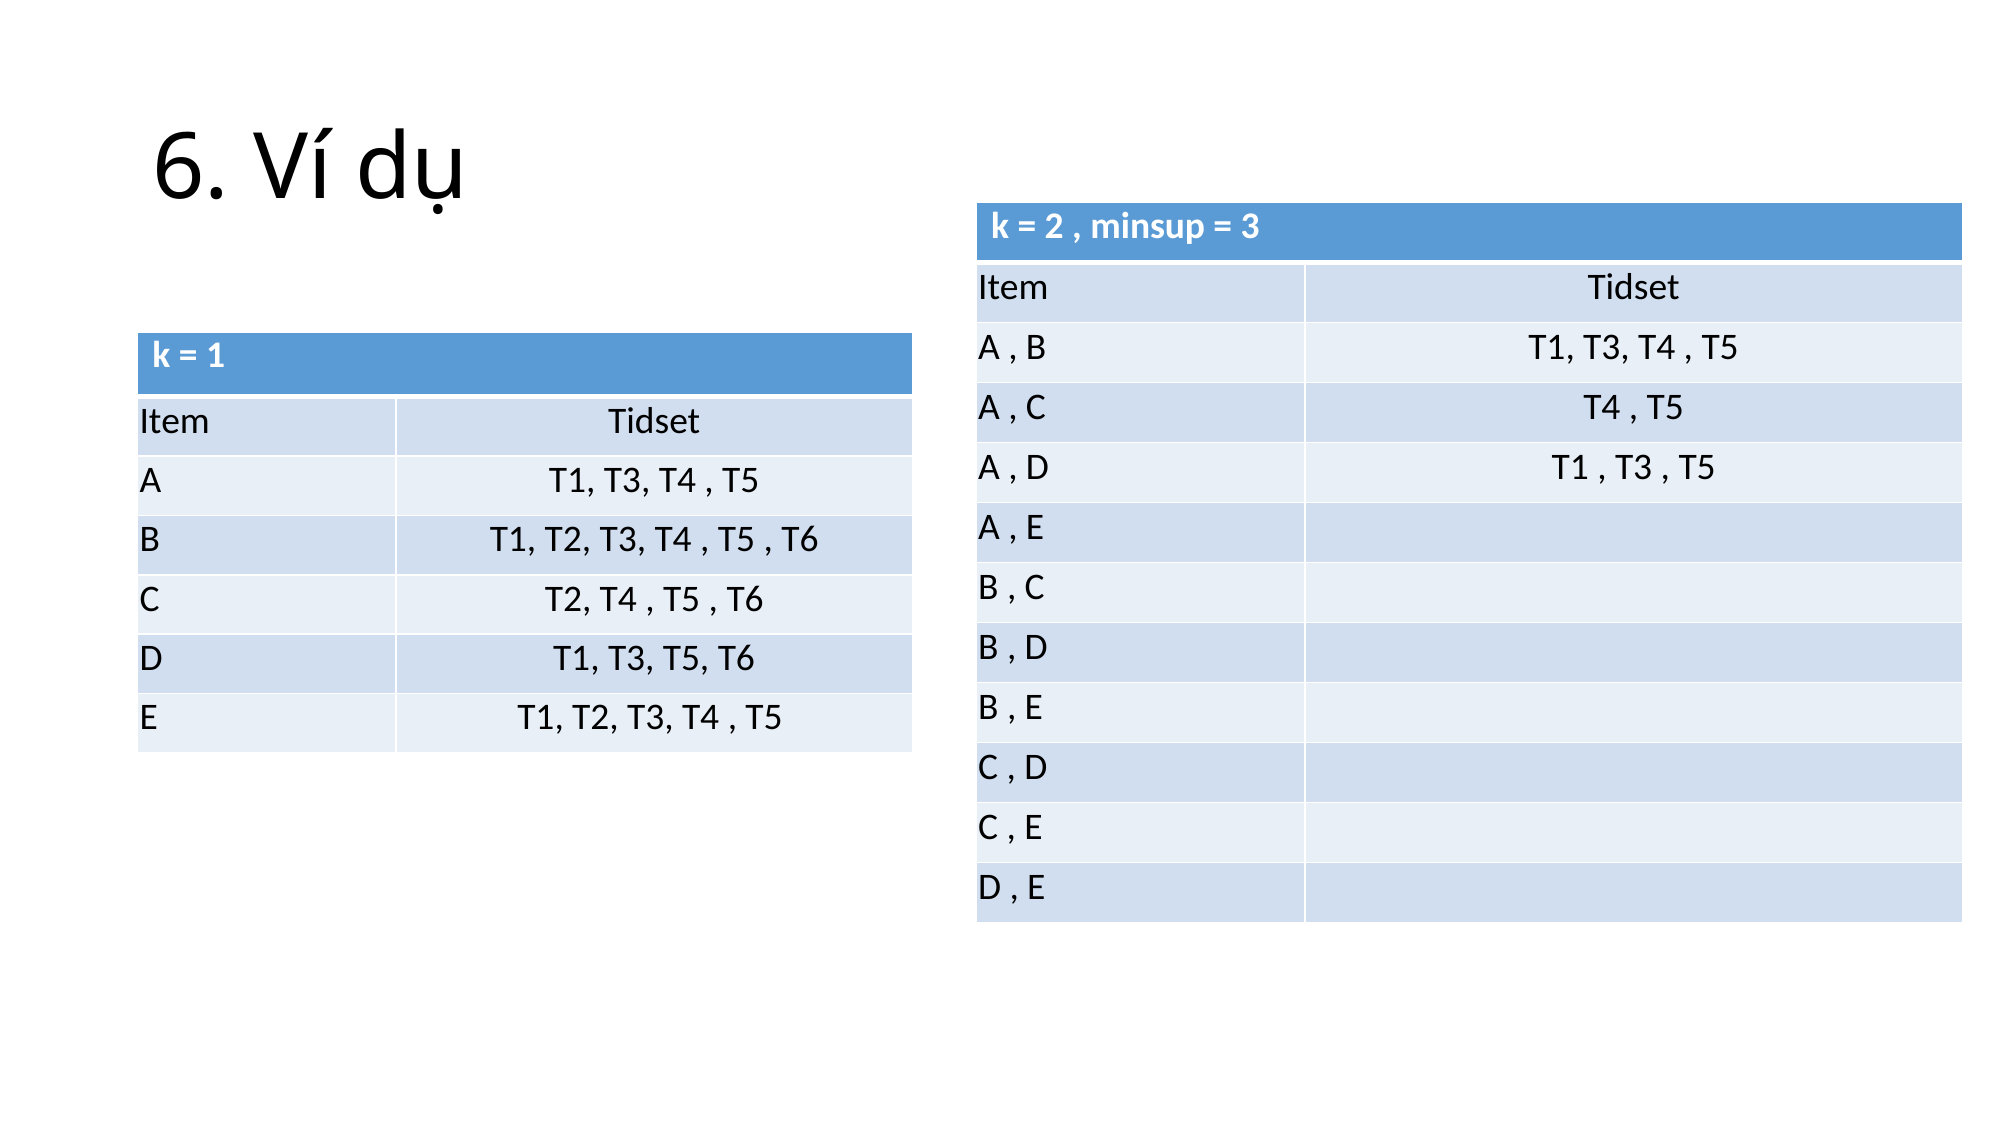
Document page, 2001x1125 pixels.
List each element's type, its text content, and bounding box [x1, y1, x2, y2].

table_cell [1306, 863, 1962, 922]
table_cell [1306, 503, 1962, 562]
table_cell Tidset [1306, 265, 1962, 322]
table_cell A , C [977, 383, 1304, 442]
table_cell T1, T2, T3, T4 , T5 , T6 [397, 516, 912, 574]
table_cell [1306, 623, 1962, 682]
table_header k = 1 [138, 333, 912, 394]
table_cell B , C [977, 563, 1304, 622]
table_cell A , D [977, 443, 1304, 502]
table_cell Tidset [397, 399, 912, 455]
table_cell A [138, 457, 395, 515]
table_cell [1306, 683, 1962, 742]
table_cell A , B [977, 323, 1304, 382]
table_cell T1, T3, T5, T6 [397, 635, 912, 693]
table_header k = 2 , minsup = 3 [977, 203, 1962, 260]
table_cell C , E [977, 803, 1304, 862]
table_cell B , D [977, 623, 1304, 682]
table_cell D , E [977, 863, 1304, 922]
table_cell T1, T2, T3, T4 , T5 [397, 694, 912, 752]
table_cell [1306, 563, 1962, 622]
table_cell Item [977, 265, 1304, 322]
table_cell A , E [977, 503, 1304, 562]
table_cell E [138, 694, 395, 752]
list [1149, 177, 2000, 892]
table_cell B [138, 516, 395, 574]
table_cell Item [138, 399, 395, 455]
table_cell [1306, 743, 1962, 802]
table_cell T4 , T5 [1306, 383, 1962, 442]
table_cell D [138, 635, 395, 693]
title 6. Ví dụ [137, 59, 1863, 278]
table_cell C , D [977, 743, 1304, 802]
table_cell T1, T3, T4 , T5 [397, 457, 912, 515]
table_cell [1306, 803, 1962, 862]
table_cell T1, T3, T4 , T5 [1306, 323, 1962, 382]
table_cell T1 , T3 , T5 [1306, 443, 1962, 502]
table_cell T2, T4 , T5 , T6 [397, 576, 912, 633]
table_cell C [138, 576, 395, 633]
table_cell B , E [977, 683, 1304, 742]
